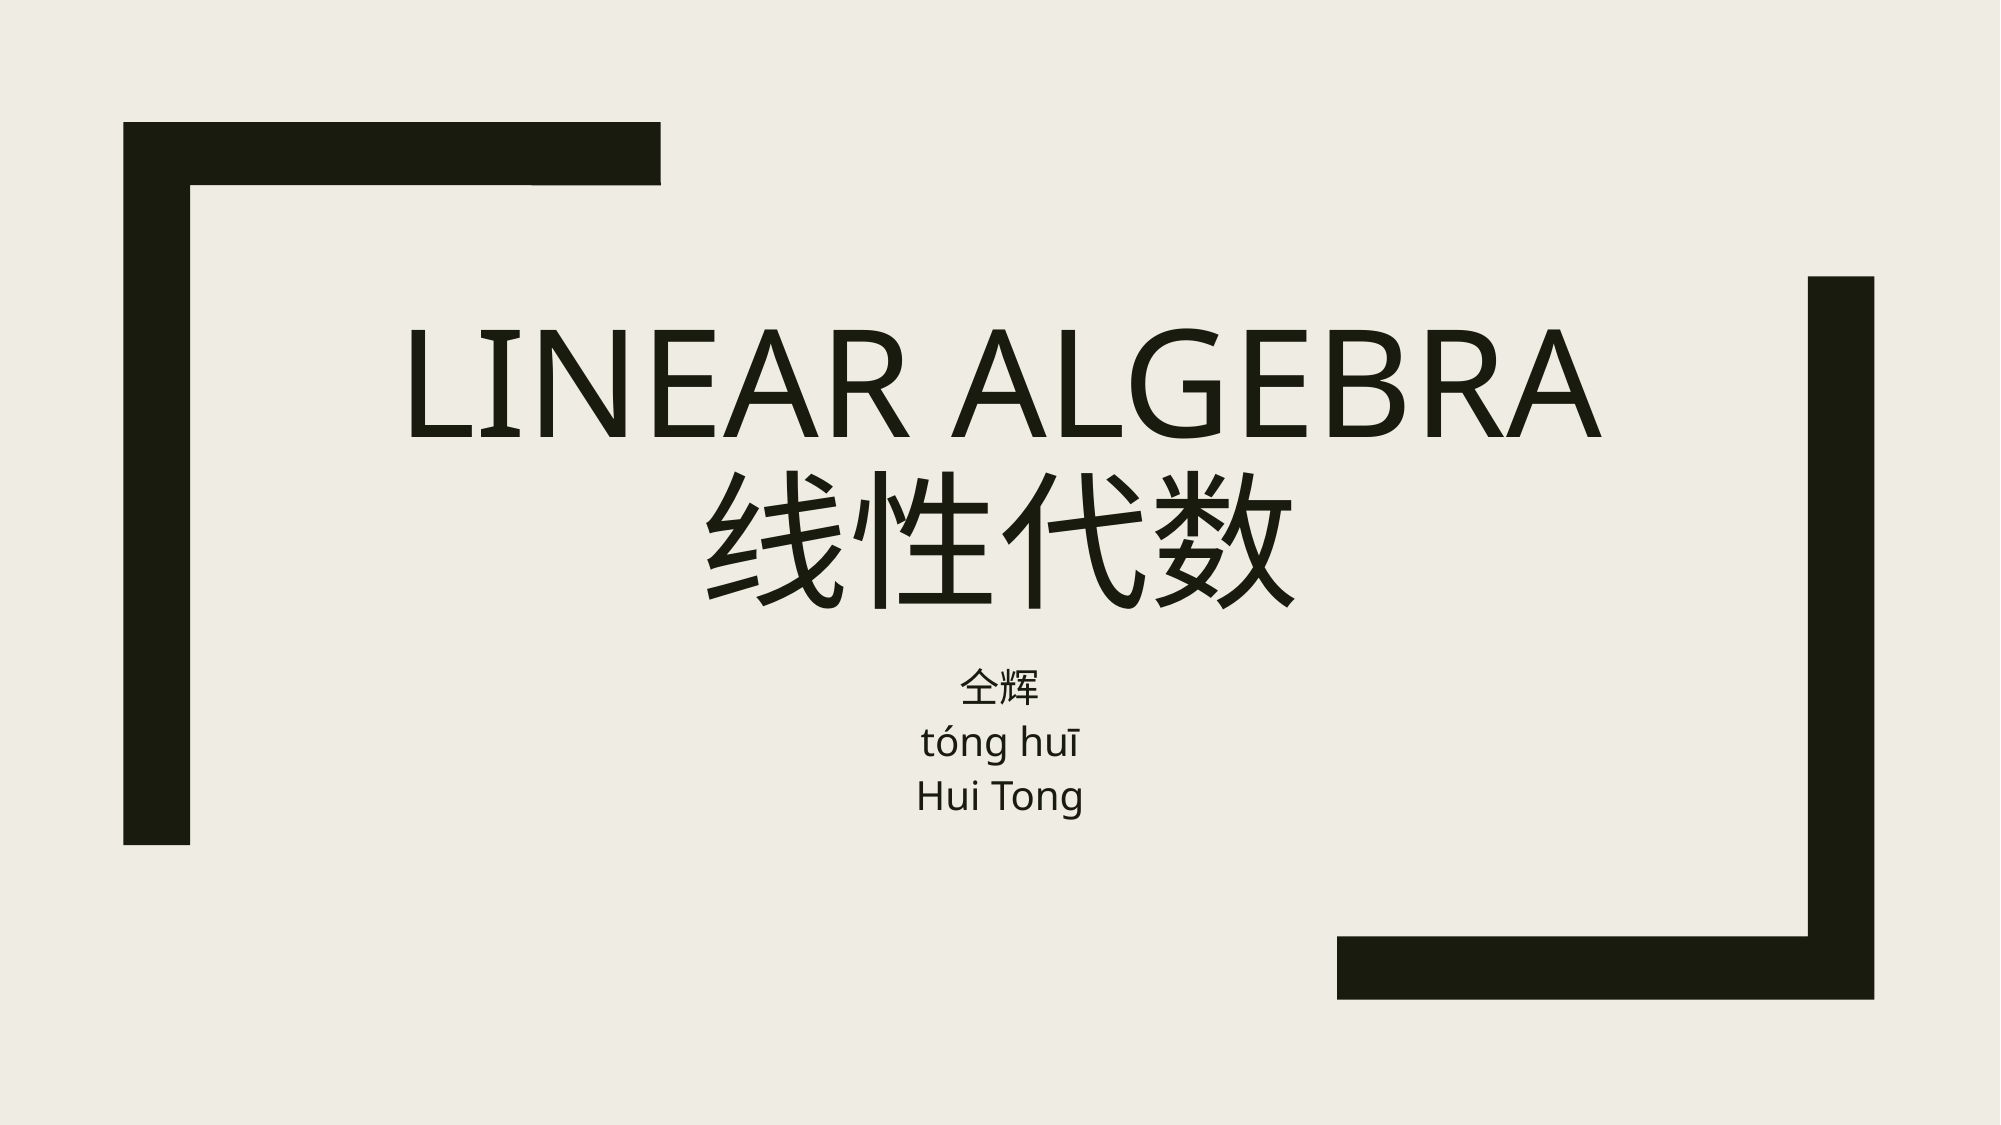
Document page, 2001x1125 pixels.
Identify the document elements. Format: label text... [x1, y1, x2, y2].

subtitle 仝辉 tóng huī Hui Tong [439, 649, 1561, 828]
title Linear Algebra 线性代数 [314, 293, 1686, 638]
